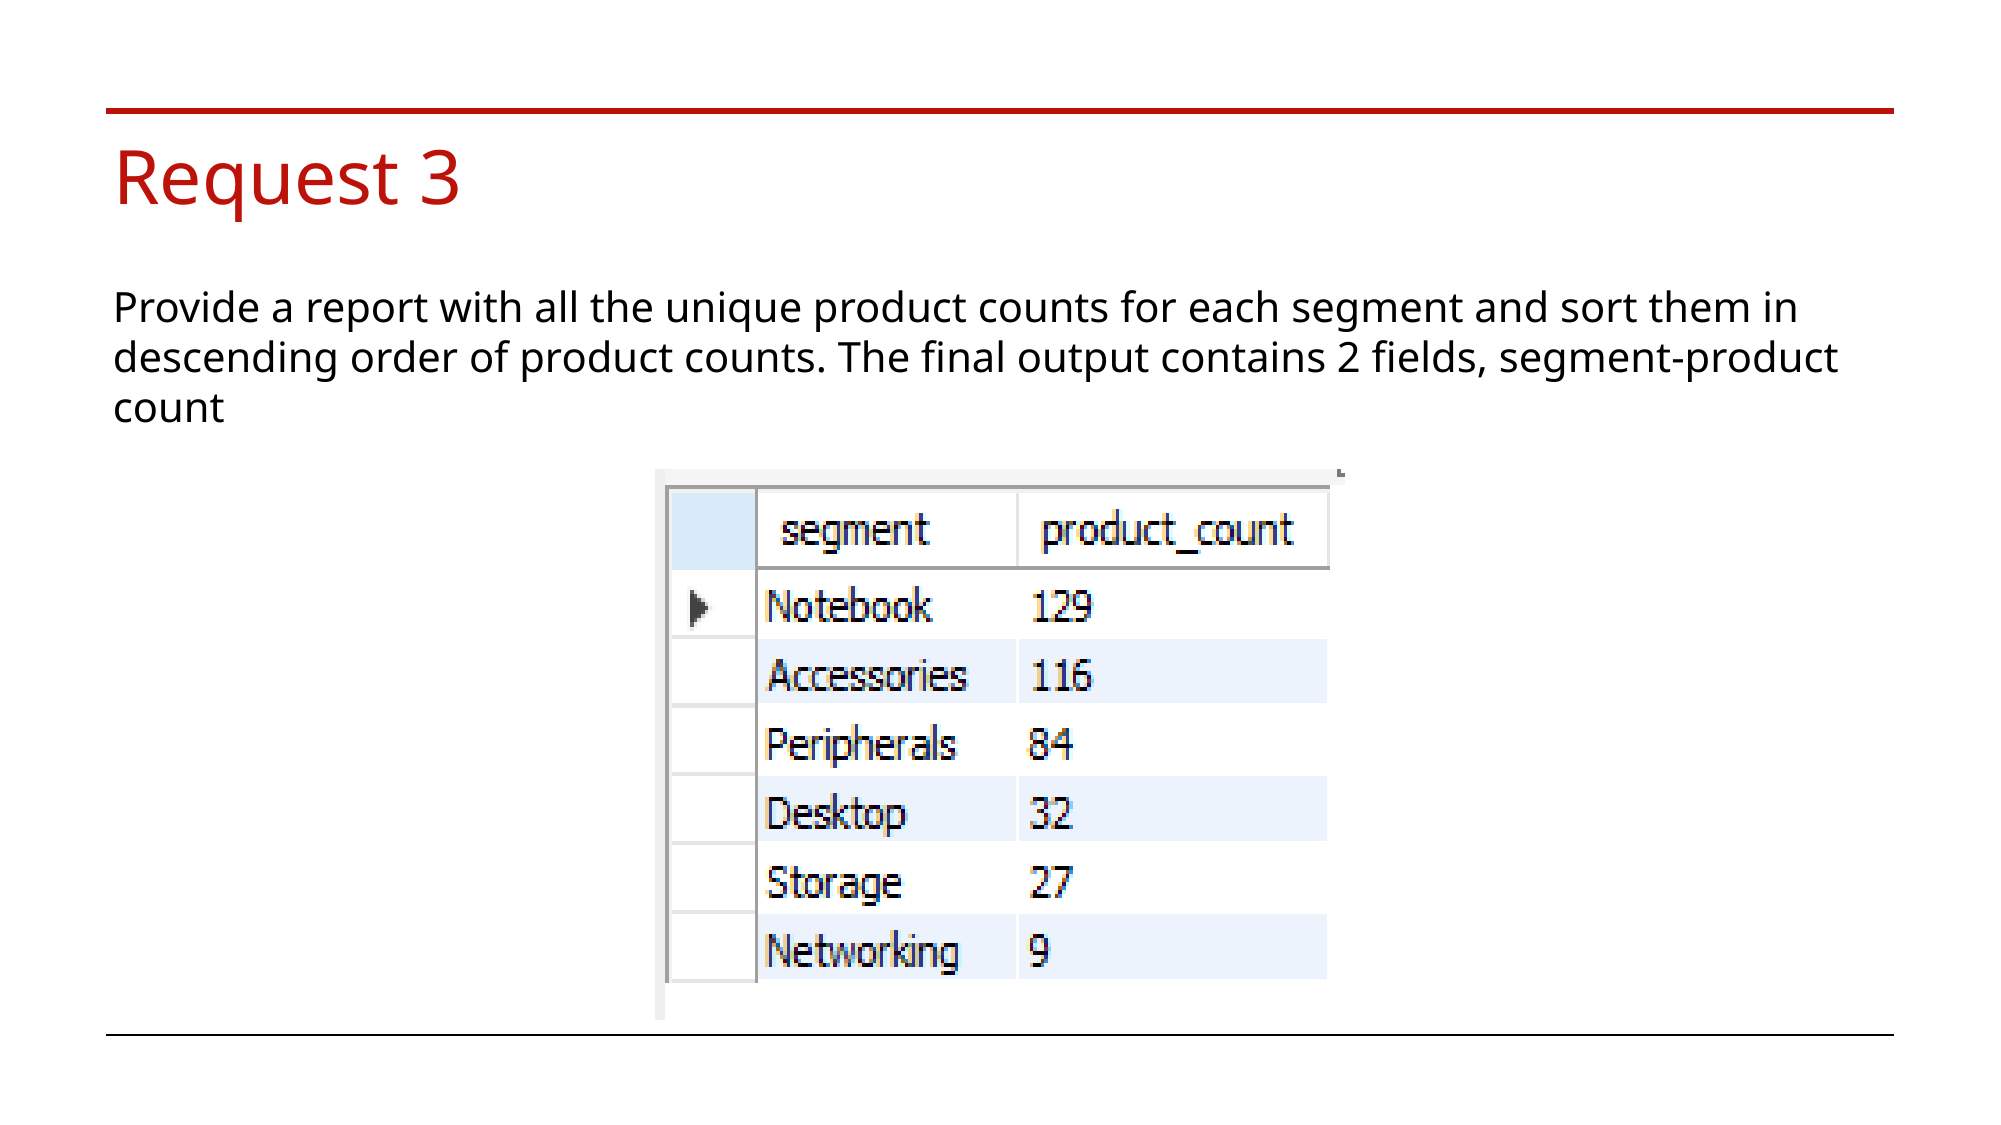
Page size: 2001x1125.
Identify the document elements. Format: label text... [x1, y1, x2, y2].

text_box Provide a report with all the unique product counts for each segment and sort them in descending order of product counts. The final output contains 2 fields, segment-product count [98, 273, 1902, 439]
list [655, 469, 1345, 1020]
title Request 3 [98, 136, 1902, 229]
